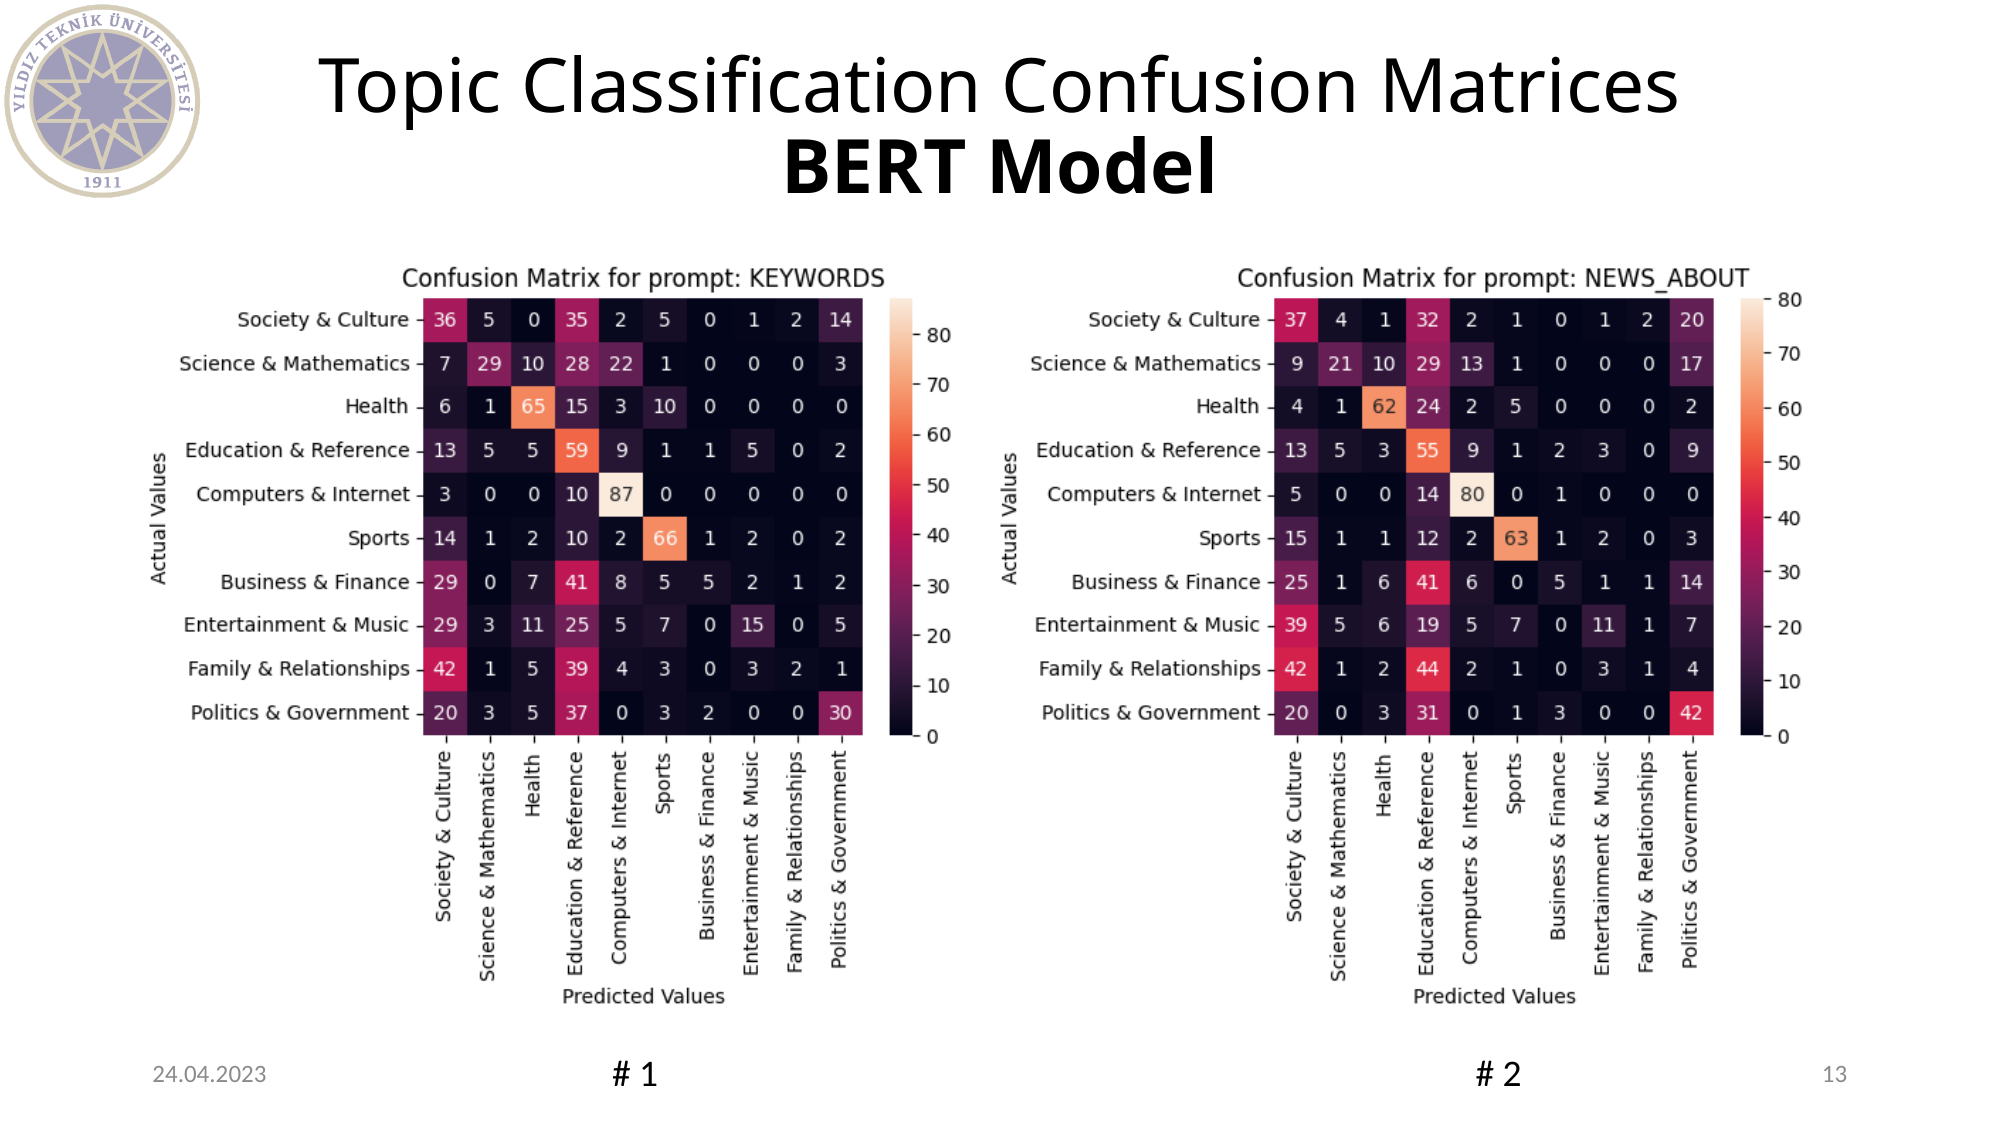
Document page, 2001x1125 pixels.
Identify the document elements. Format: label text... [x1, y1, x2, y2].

text_box # 2 [1460, 1041, 1537, 1102]
picture [137, 253, 965, 1022]
picture [988, 253, 1816, 1022]
slide_number 13 [1412, 1042, 1863, 1103]
text_box # 1 [597, 1041, 674, 1102]
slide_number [137, 1042, 588, 1103]
title Topic Classification Confusion Matrices BERT Model [137, 71, 1863, 186]
